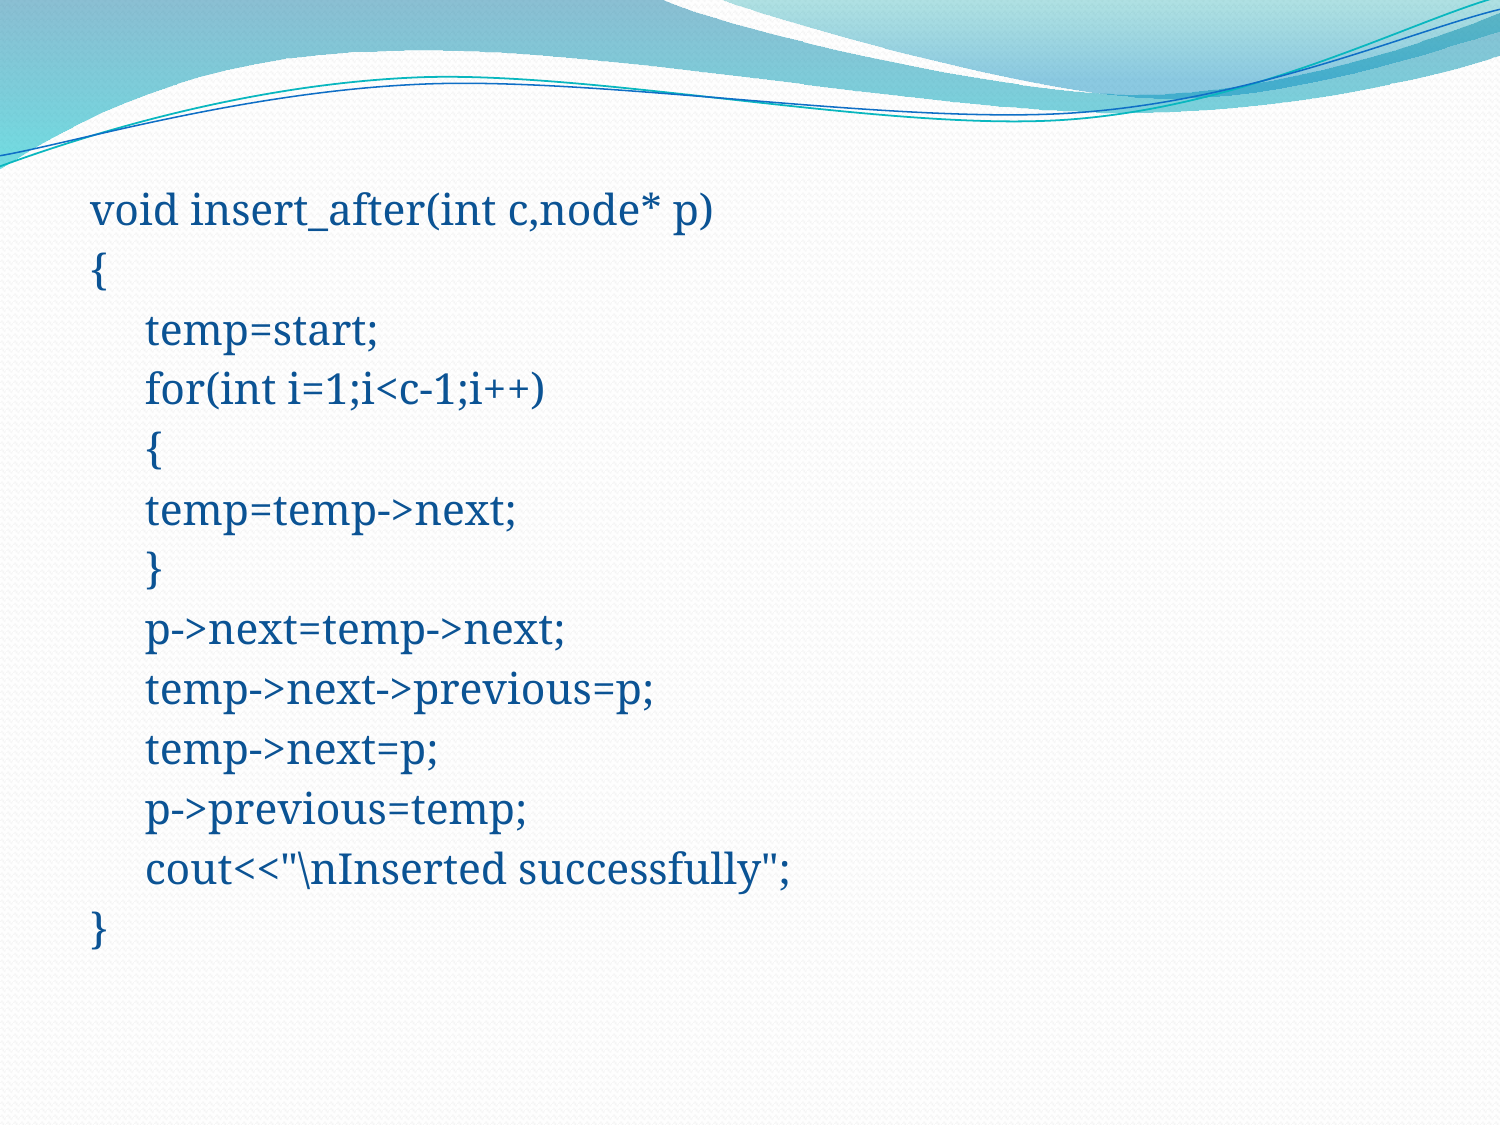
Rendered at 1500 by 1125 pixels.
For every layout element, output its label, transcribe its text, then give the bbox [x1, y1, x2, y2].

list void insert_after(int c,node* p) { temp=start; for(int i=1;i<c-1;i++) { temp=temp->next; } p->next=temp->next; temp->next->previous=p; temp->next=p; p->previous=temp; cout<<"\nInserted successfully"; } [75, 174, 1425, 963]
